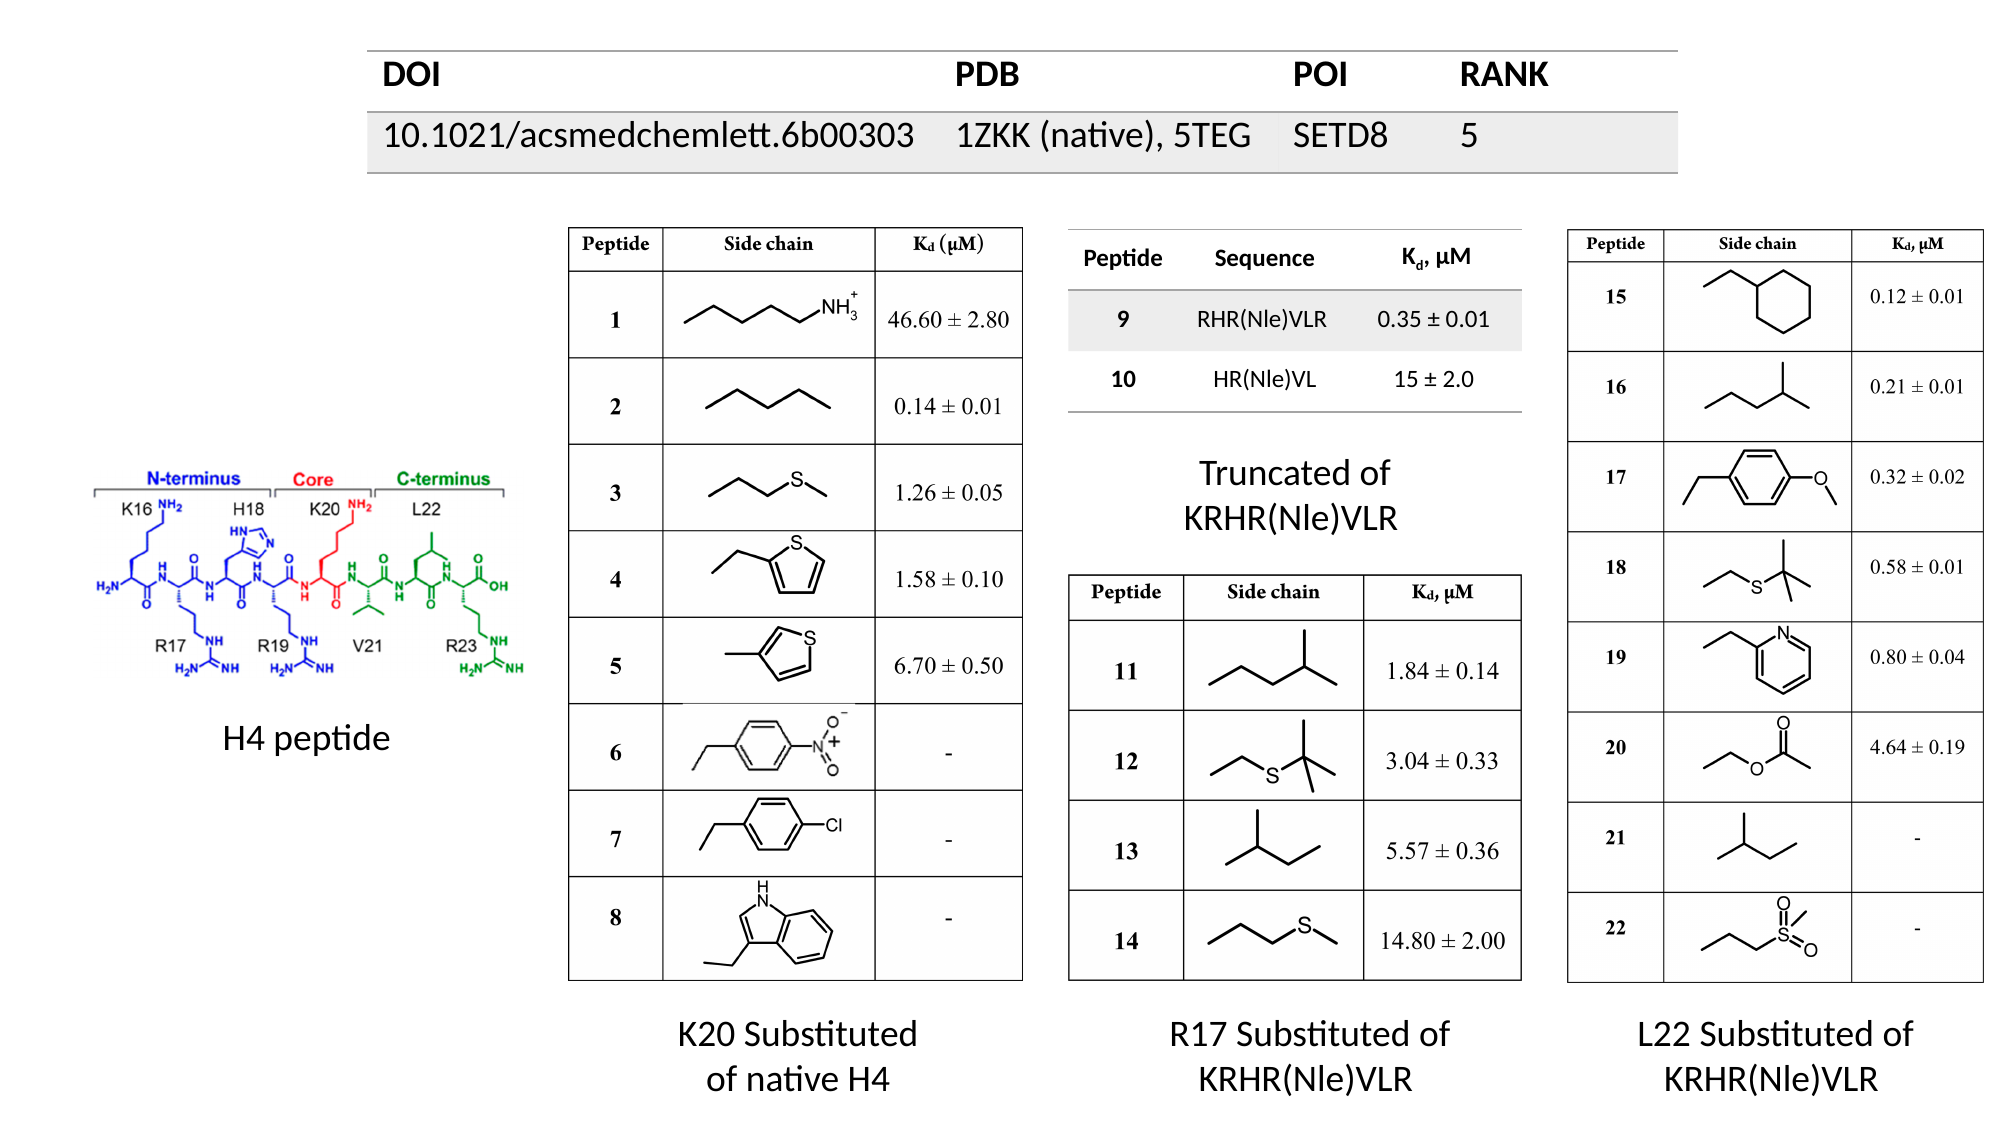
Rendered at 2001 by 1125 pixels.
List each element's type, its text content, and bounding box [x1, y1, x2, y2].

picture [93, 470, 524, 678]
text_box H4 peptide [204, 705, 409, 766]
table_cell 0.35 ± 0.01 [1352, 291, 1522, 351]
table_cell 10 [1068, 351, 1178, 411]
table_header DOI [367, 52, 940, 111]
picture [1567, 229, 1984, 983]
text_box R17 Substituted of KRHR(Nle)VLR [1138, 1001, 1482, 1107]
table_cell SETD8 [1278, 113, 1445, 172]
table_cell RHR(Nle)VLR [1178, 291, 1352, 351]
table_header POI [1278, 52, 1445, 111]
table_cell 5 [1445, 113, 1678, 172]
table_cell 1ZKK (native), 5TEG [940, 113, 1278, 172]
table_header Sequence [1178, 230, 1352, 289]
table_header Peptide [1068, 230, 1178, 289]
text_box K20 Substituted of native H4 [656, 1001, 940, 1107]
table_header RANK [1445, 52, 1678, 111]
table_cell 15 ± 2.0 [1352, 351, 1522, 411]
table_cell HR(Nle)VL [1178, 351, 1352, 411]
picture [1068, 574, 1523, 981]
text_box Truncated of KRHR(Nle)VLR [1123, 440, 1467, 545]
text_box L22 Substituted of KRHR(Nle)VLR [1603, 1001, 1948, 1107]
table_header Kd, μM [1352, 230, 1522, 289]
table_header PDB [940, 52, 1278, 111]
picture [568, 227, 1023, 981]
table_cell 9 [1068, 291, 1178, 351]
table_cell 10.1021/acsmedchemlett.6b00303 [367, 113, 940, 172]
